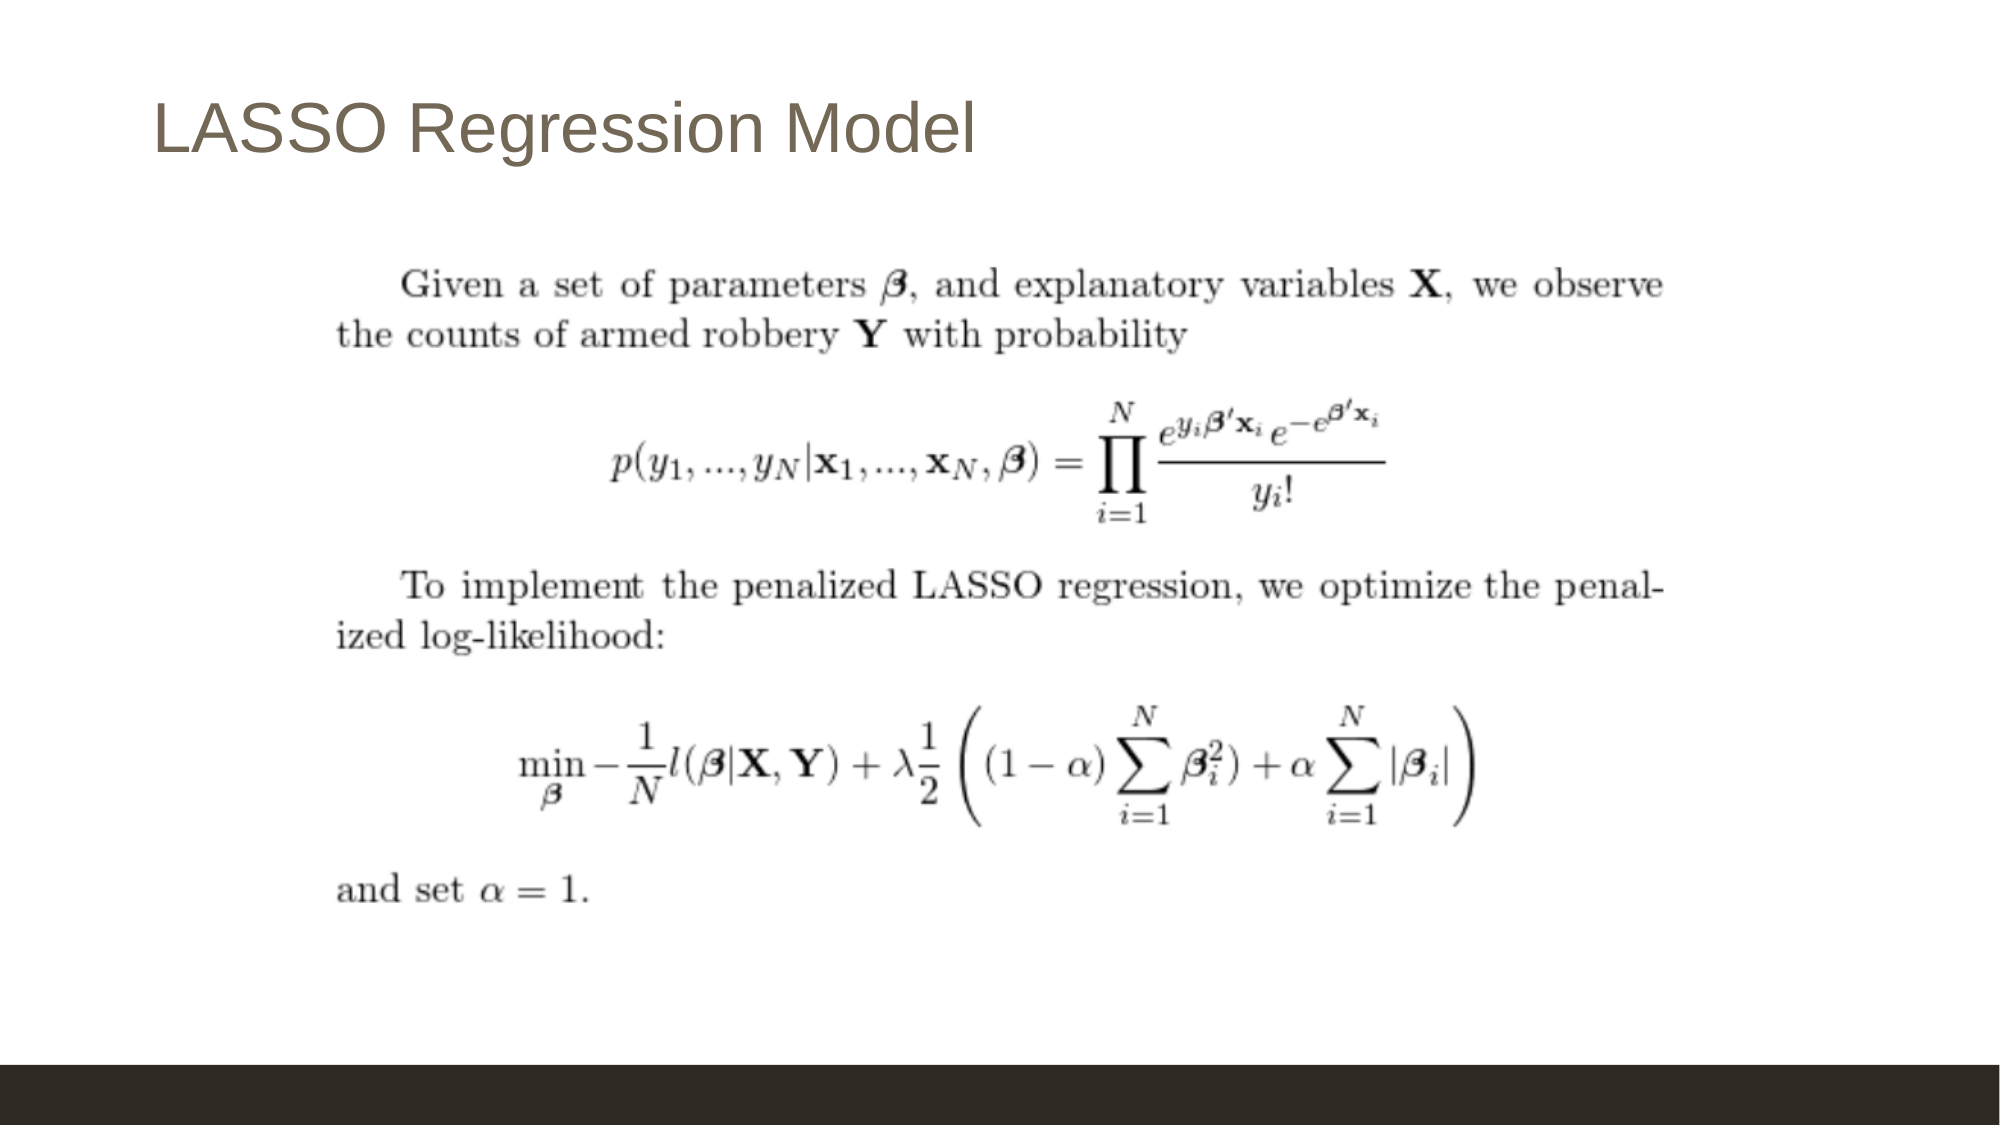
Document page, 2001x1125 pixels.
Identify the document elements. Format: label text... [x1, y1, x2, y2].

title LASSO Regression Model [137, 0, 1863, 176]
picture [315, 237, 1685, 938]
